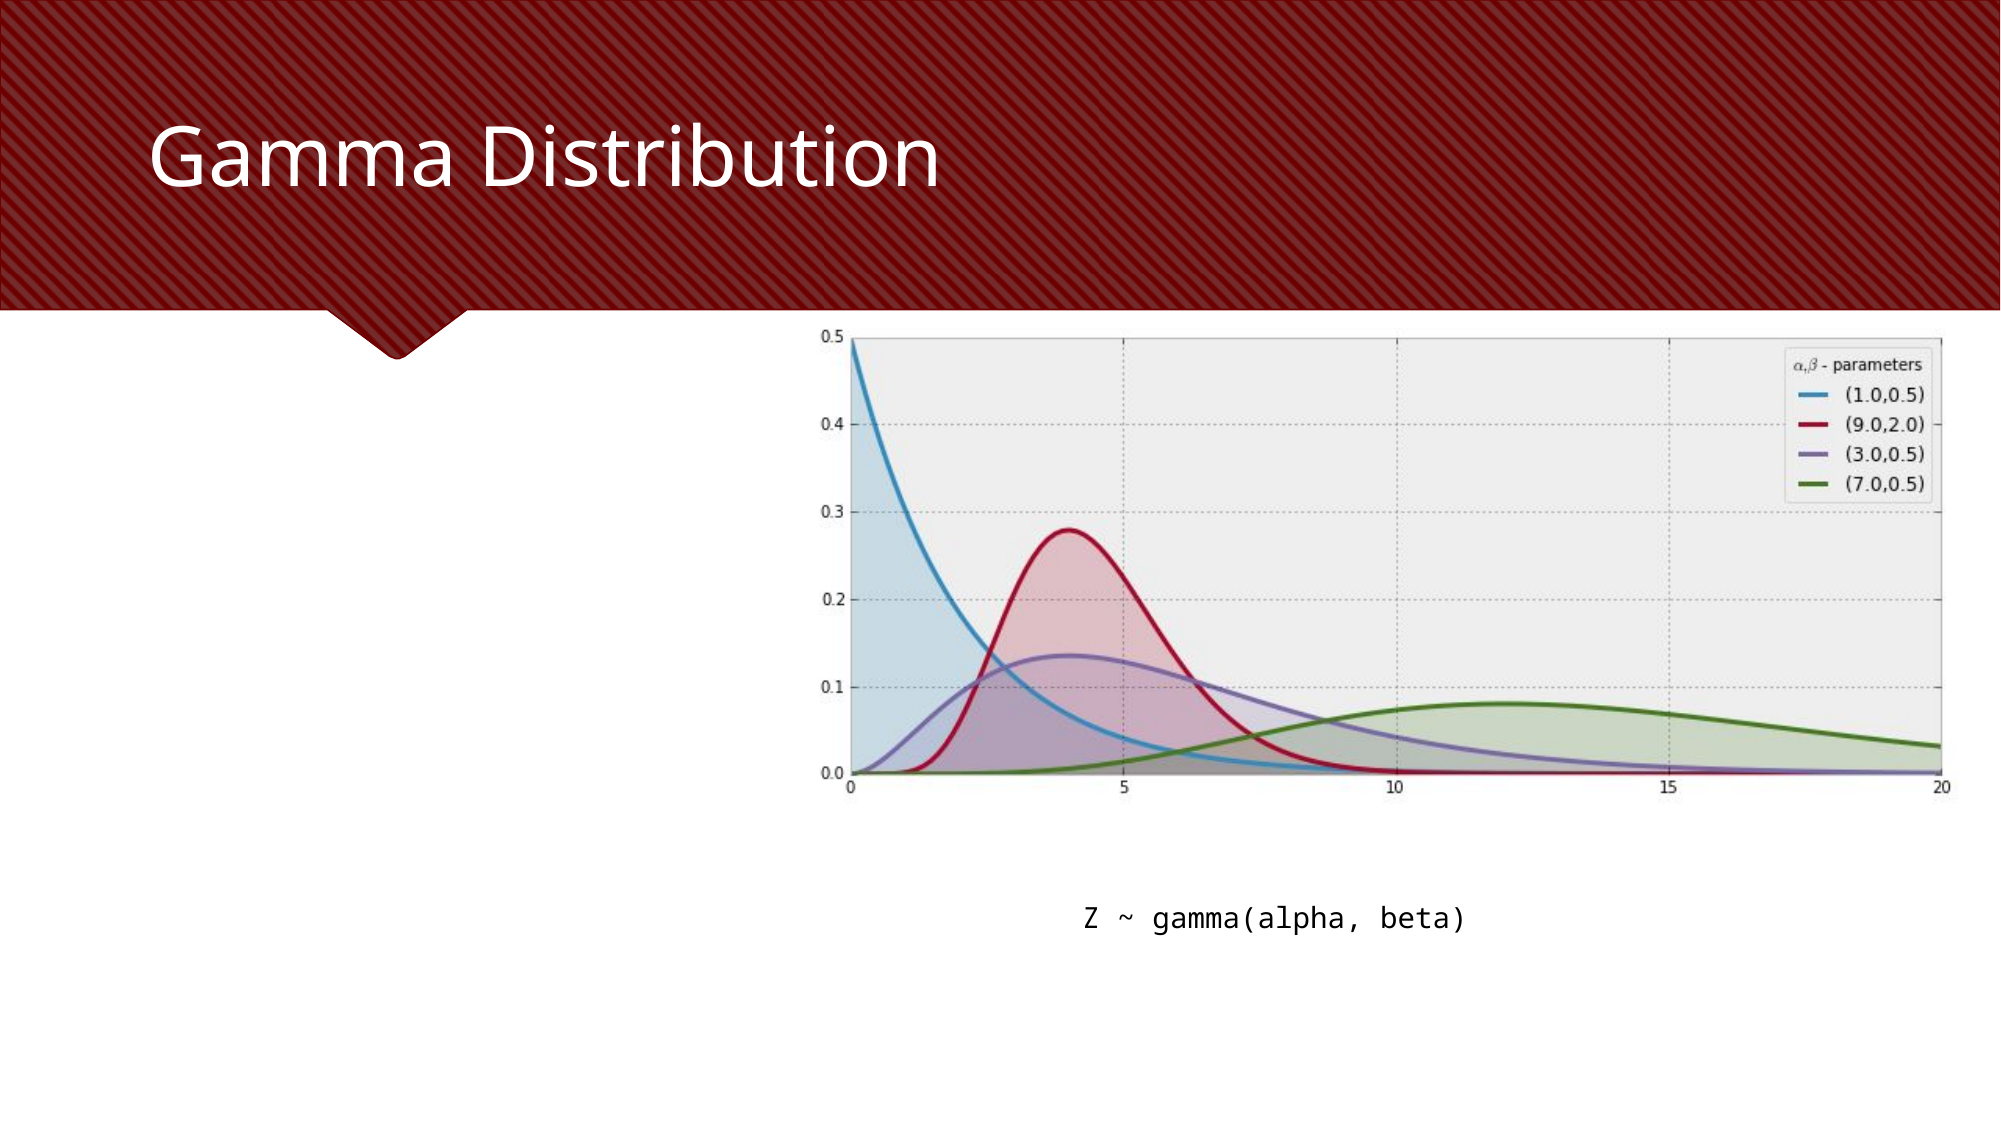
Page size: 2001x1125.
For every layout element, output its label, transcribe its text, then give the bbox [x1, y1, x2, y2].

text_box Z ~ gamma(alpha, beta) [1067, 892, 1483, 943]
title Gamma Distribution [132, 73, 1868, 233]
picture [807, 316, 1966, 809]
